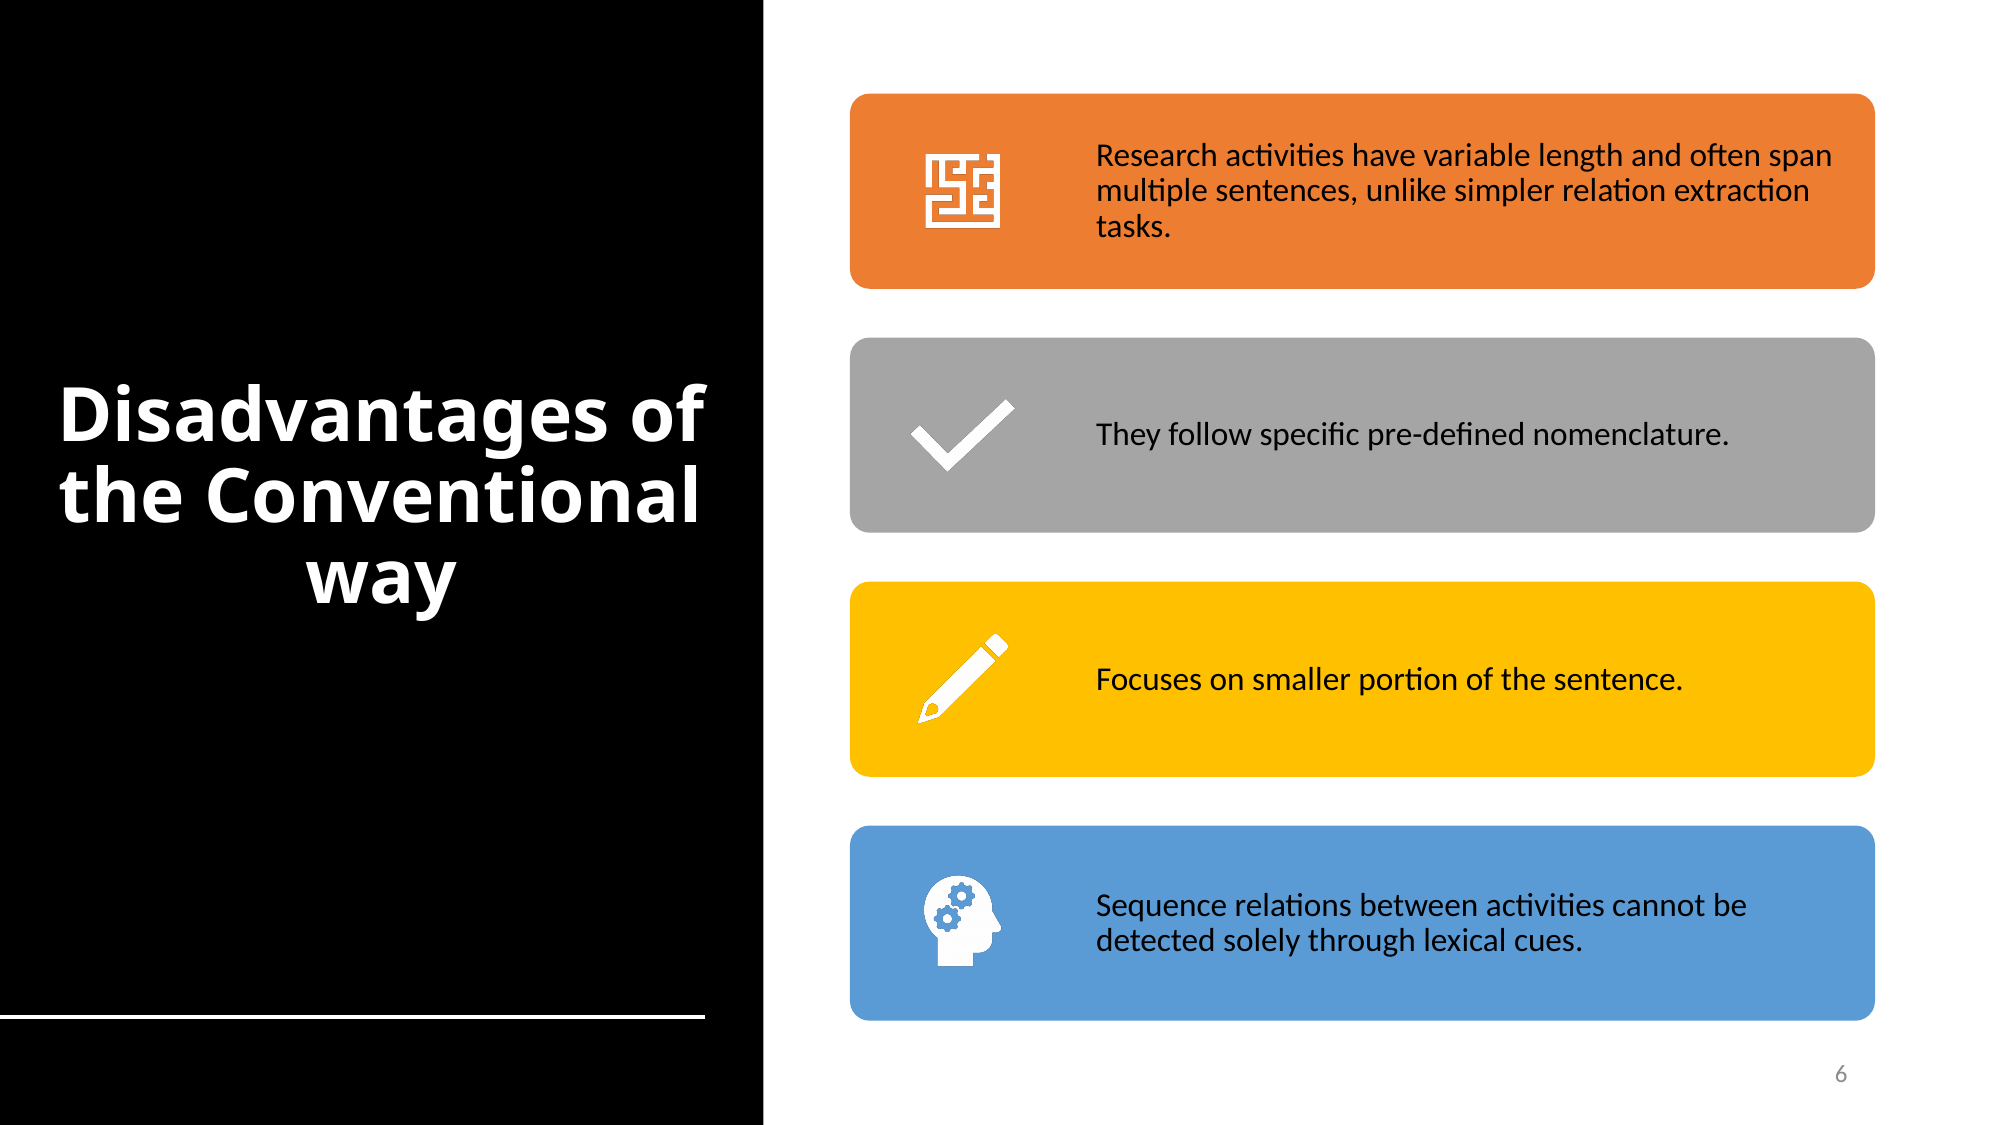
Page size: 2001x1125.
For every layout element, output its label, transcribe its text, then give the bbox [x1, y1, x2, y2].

title Disadvantages of the Conventional way [28, 91, 734, 905]
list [849, 93, 1875, 1022]
slide_number 6 [1412, 1042, 1863, 1103]
text_box [0, 0, 764, 1125]
